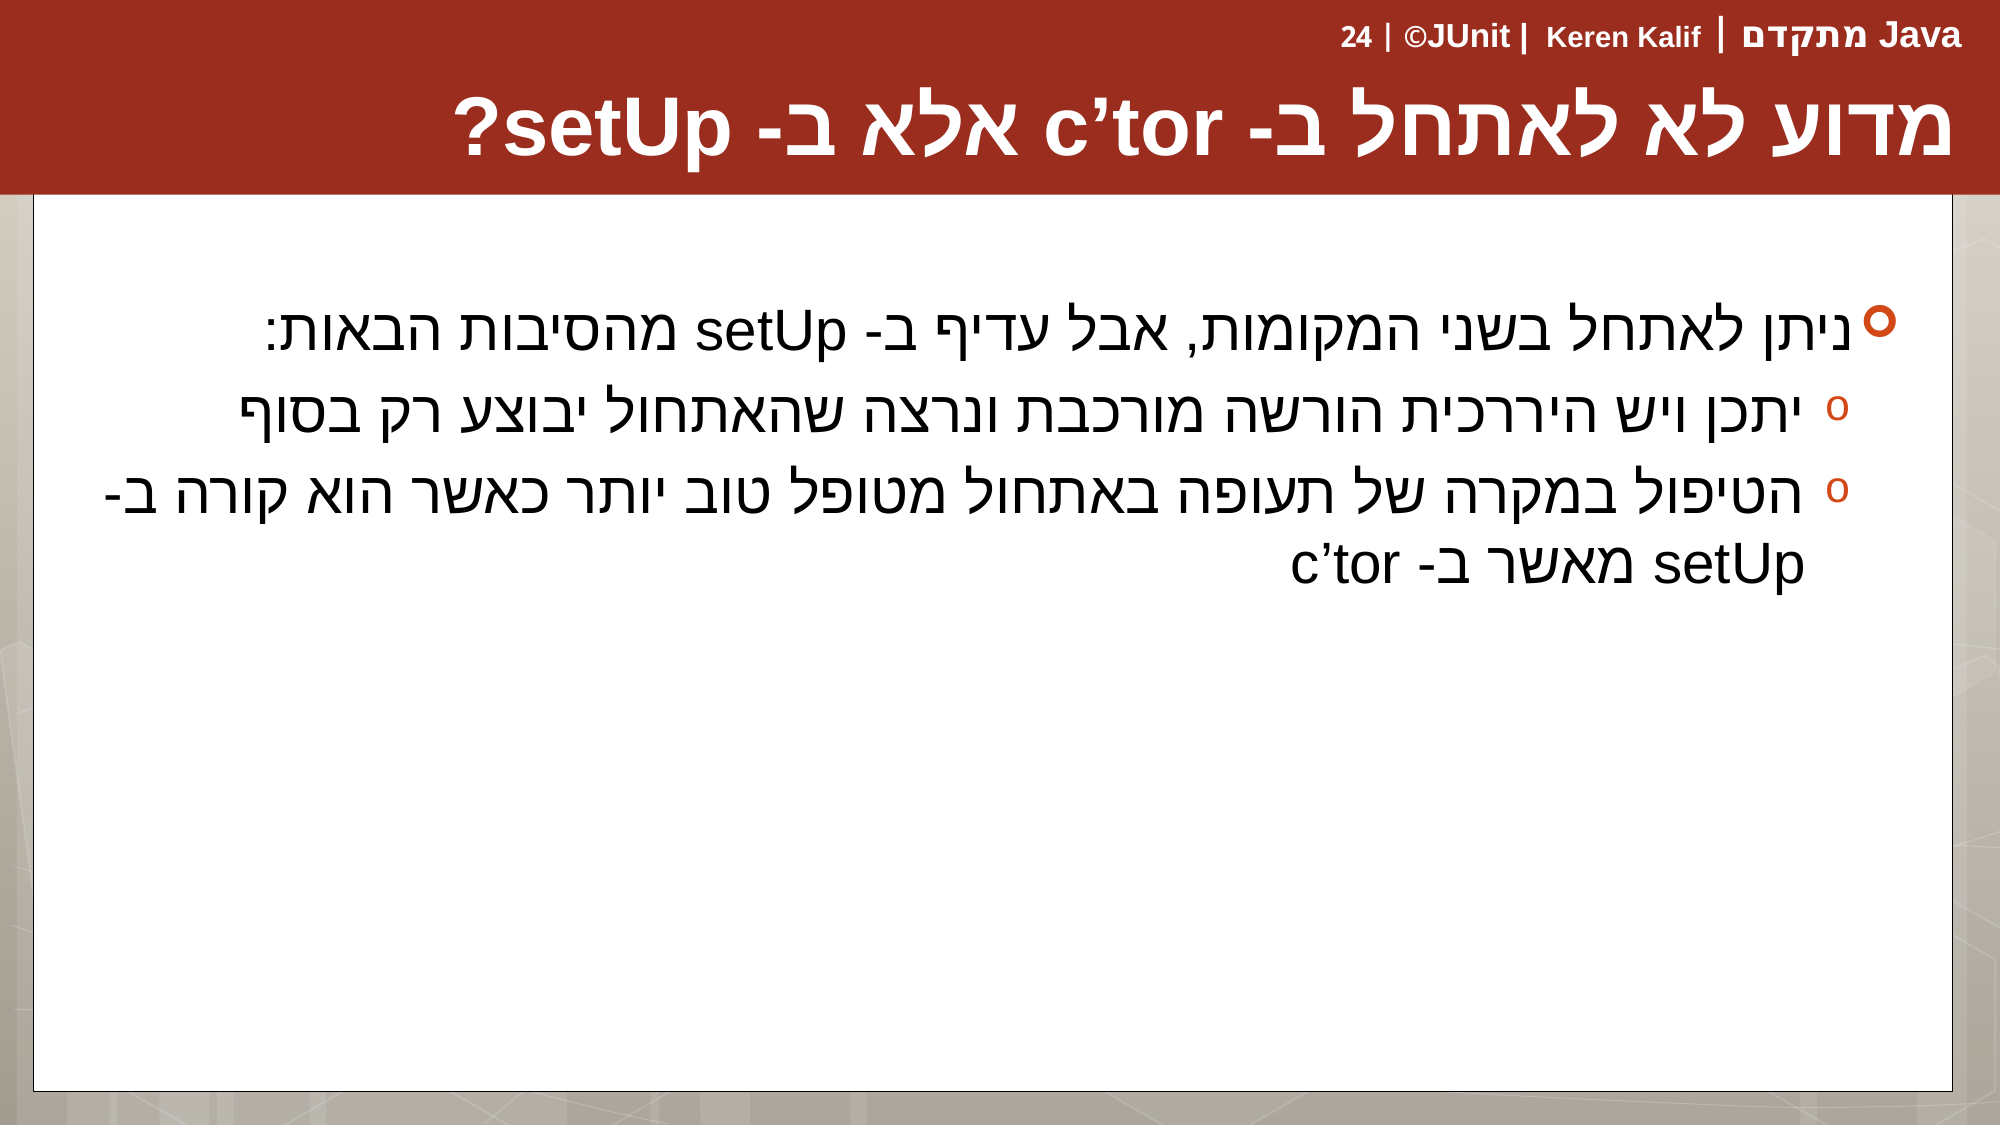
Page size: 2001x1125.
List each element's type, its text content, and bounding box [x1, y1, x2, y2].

list ניתן לאתחל בשני המקומות, אבל עדיף ב- setUp מהסיבות הבאות: יתכן ויש היררכית הורשה מורכבת ונרצה שהאתחול יבוצע רק בסוף הטיפול במקרה של תעופה באתחול מטופל טוב יותר כאשר הוא קורה ב- setUp מאשר ב- c’tor [52, 202, 1926, 1072]
title מדוע לא לאתחל ב- c’tor אלא ב- setUp? [0, 64, 1973, 187]
